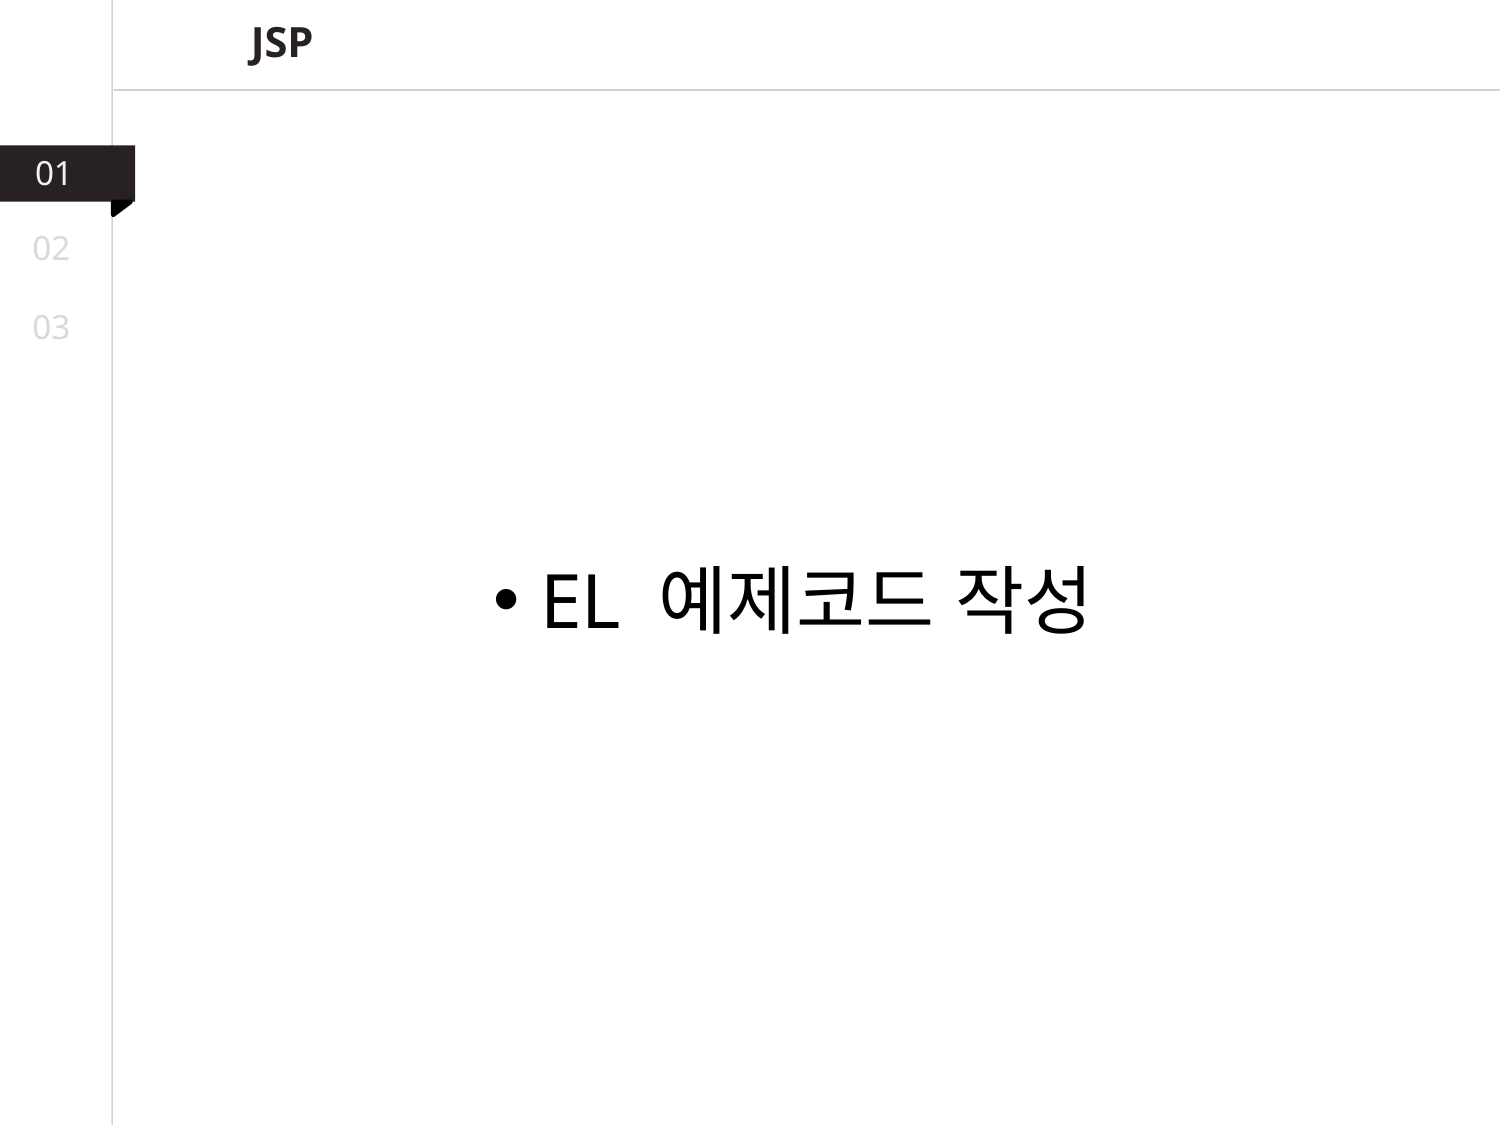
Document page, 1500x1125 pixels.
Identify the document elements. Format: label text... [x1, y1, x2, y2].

text_box [117, 199, 133, 215]
text_box [117, 143, 137, 204]
text_box 01 [20, 144, 107, 200]
text_box 02 [17, 219, 92, 275]
text_box EL 예제코드 작성 [478, 546, 1500, 651]
text_box JSP [121, 8, 443, 74]
text_box [0, 143, 107, 204]
text_box 03 [17, 298, 92, 354]
